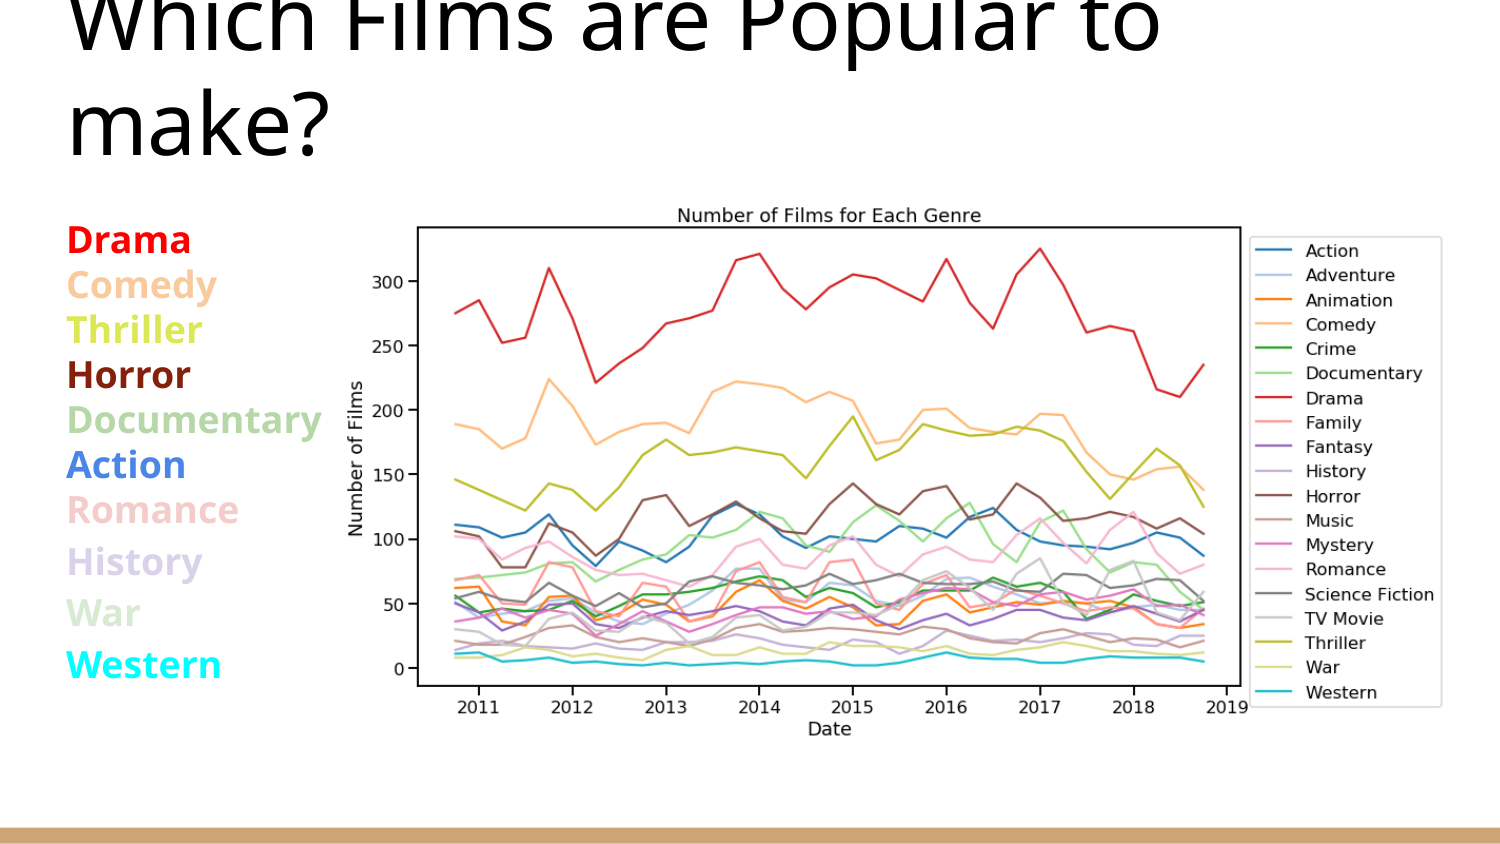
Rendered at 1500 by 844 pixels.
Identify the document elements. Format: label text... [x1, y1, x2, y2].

list Drama Comedy Thriller Horror Documentary Action Romance History War Western [51, 200, 1449, 793]
title Which Films are Popular to make? [51, 51, 1449, 189]
picture [341, 200, 1450, 747]
